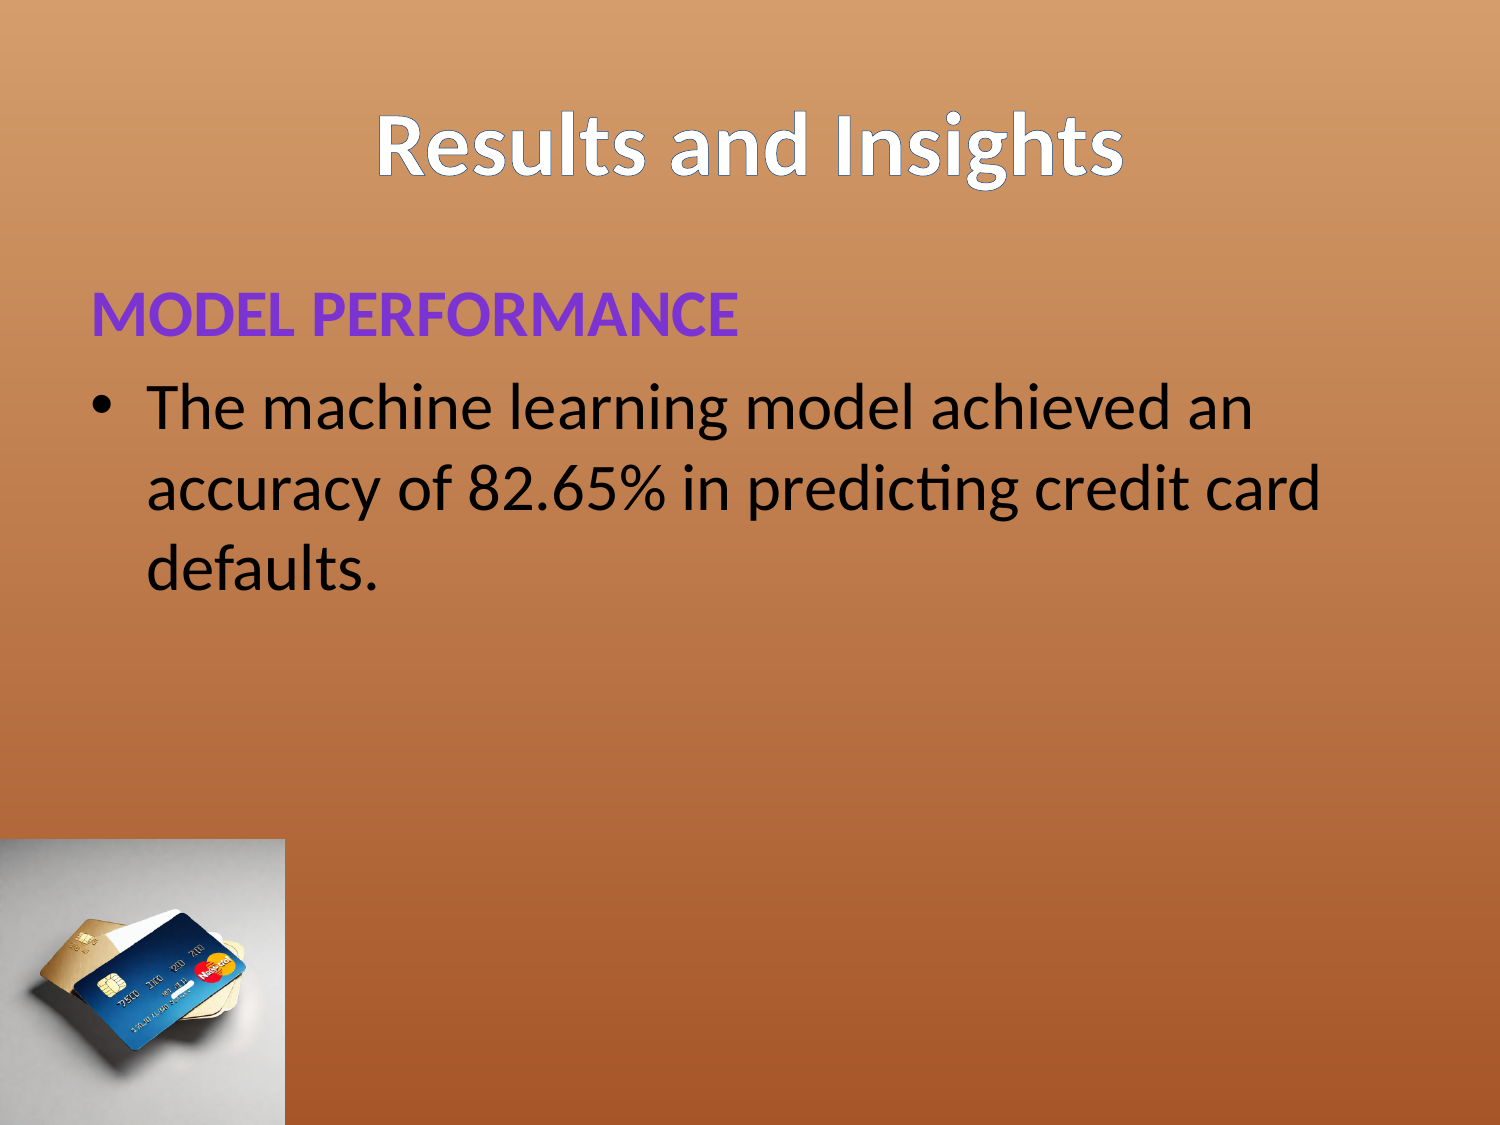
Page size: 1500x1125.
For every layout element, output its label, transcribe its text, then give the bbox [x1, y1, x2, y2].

title Results and Insights [75, 45, 1425, 233]
picture [0, 839, 286, 1125]
list Model Performance The machine learning model achieved an accuracy of 82.65% in predicting credit card defaults. [75, 262, 1425, 1005]
